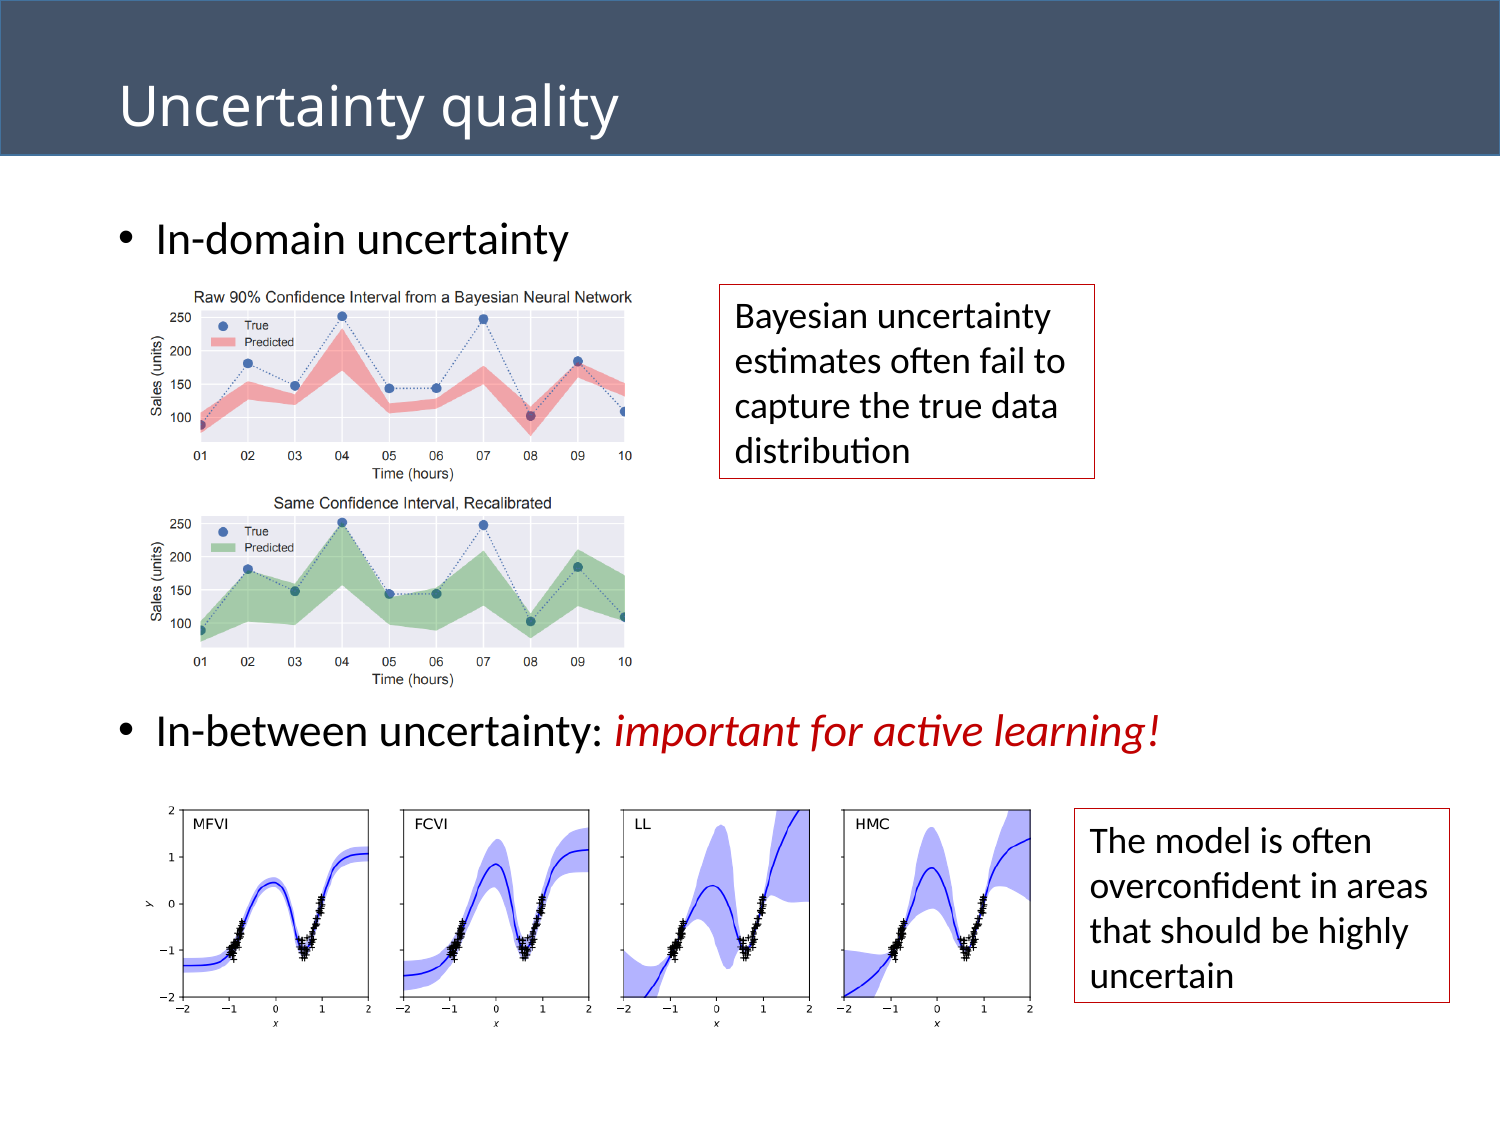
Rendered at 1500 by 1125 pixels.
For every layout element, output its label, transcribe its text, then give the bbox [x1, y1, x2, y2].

picture [130, 787, 1062, 1047]
list In-domain uncertainty In-between uncertainty: important for active learning! [103, 207, 1397, 1074]
text_box Bayesian uncertainty estimates often fail to capture the true data distribution [719, 284, 1095, 479]
title Uncertainty quality [103, 59, 1397, 157]
picture [130, 279, 645, 694]
text_box The model is often overconfident in areas that should be highly uncertain [1074, 808, 1450, 1003]
